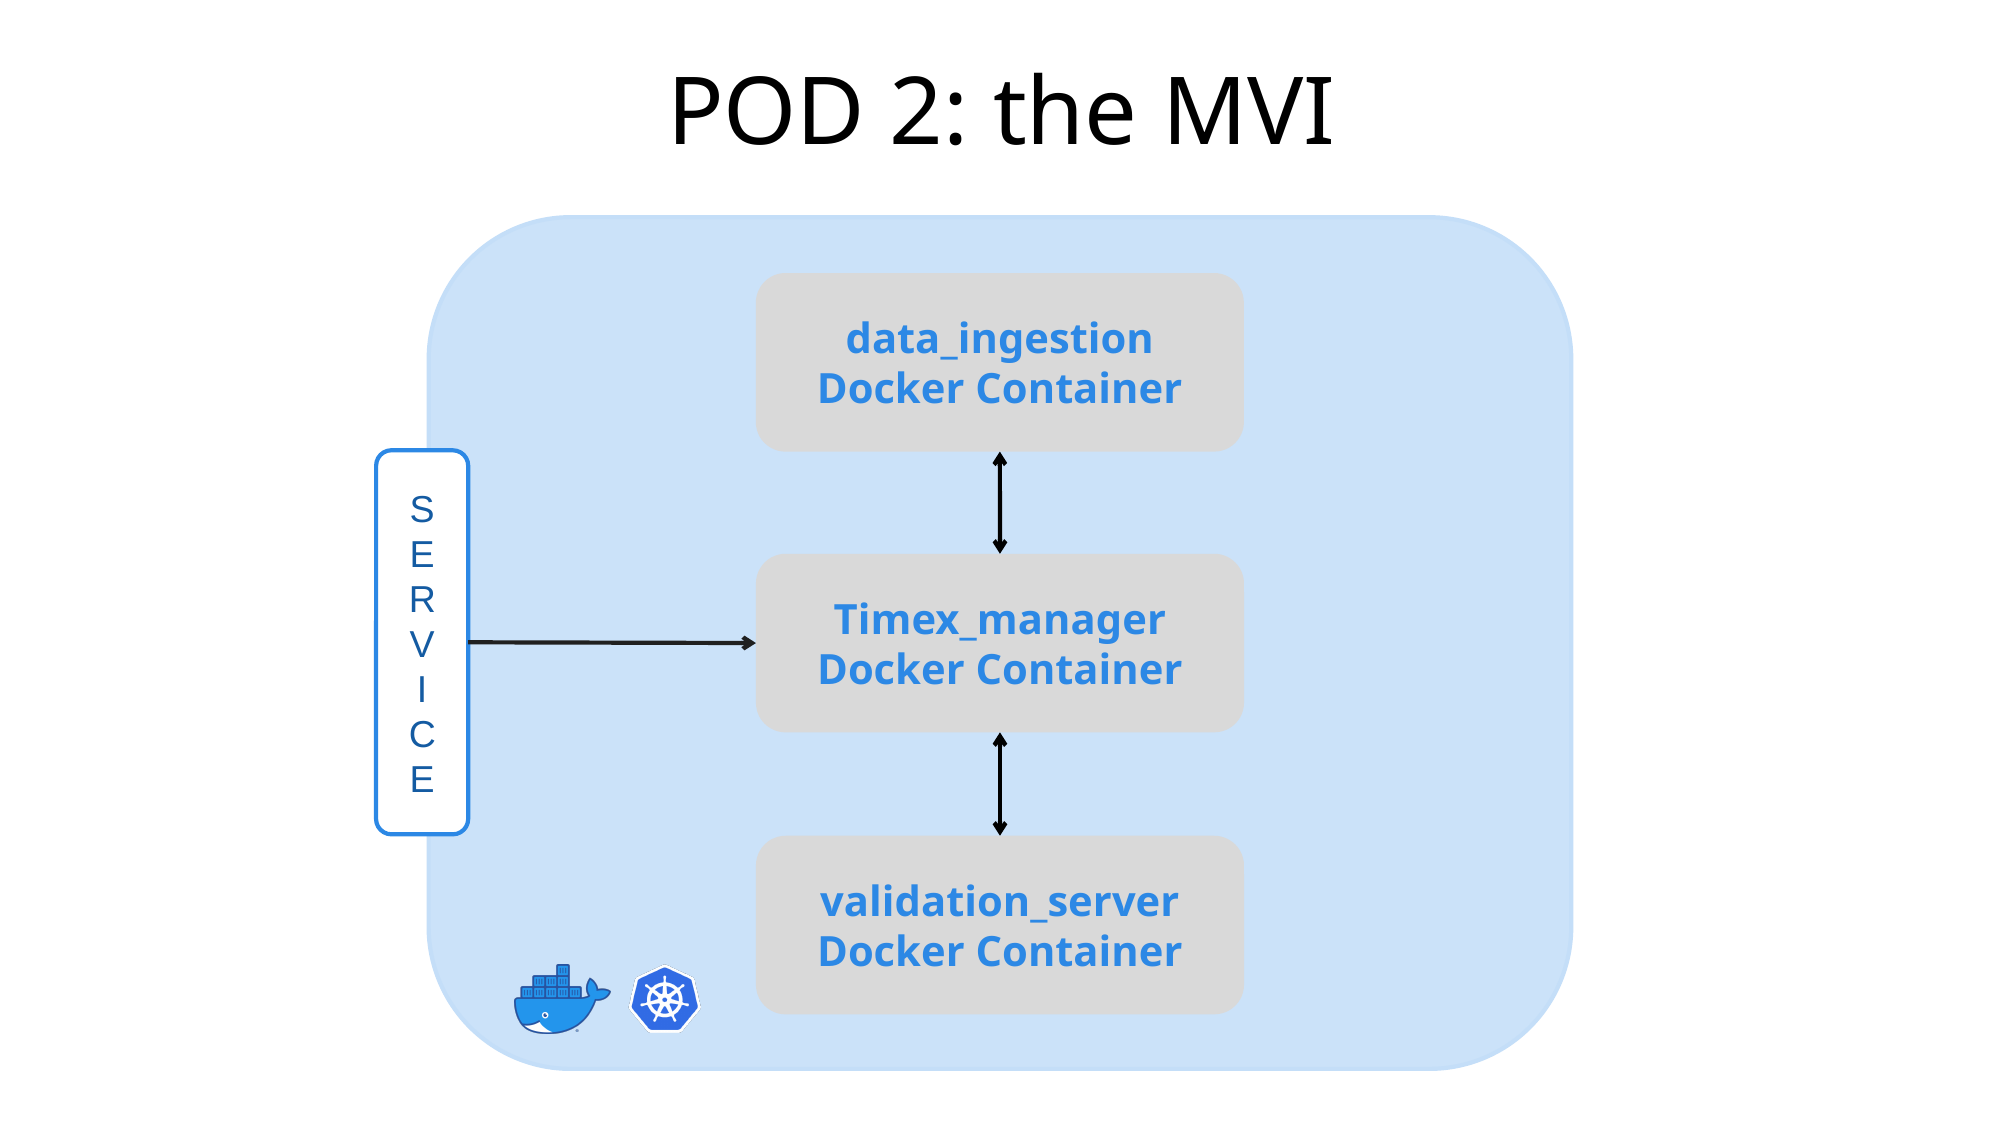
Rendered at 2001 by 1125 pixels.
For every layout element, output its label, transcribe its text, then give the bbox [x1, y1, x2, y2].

text_box Timex_manager Docker Container [754, 552, 1246, 734]
text_box data_ingestion Docker Container [754, 271, 1245, 453]
picture [627, 963, 702, 1034]
title POD 2: the MVI [60, 36, 1943, 172]
text_box [427, 216, 1573, 1070]
text_box S E R V I C E [375, 449, 470, 836]
text_box validation_server Docker Container [754, 834, 1246, 1016]
picture [514, 964, 611, 1034]
